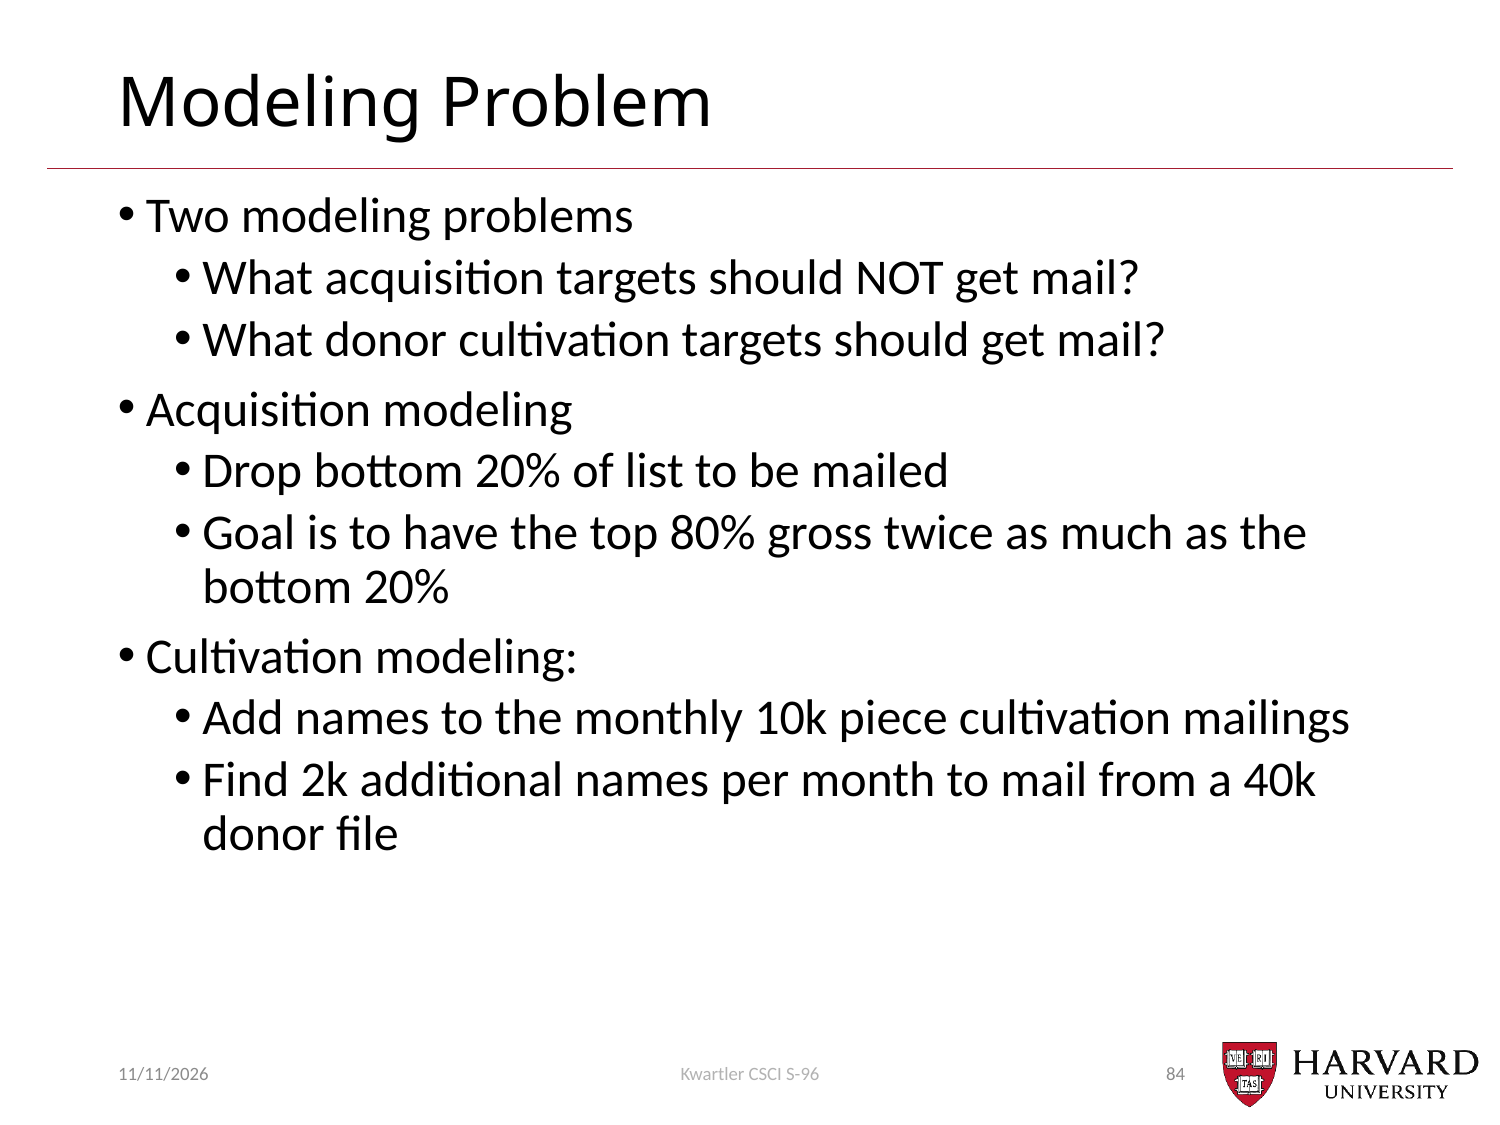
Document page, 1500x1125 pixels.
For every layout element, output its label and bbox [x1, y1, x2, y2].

slide_number [1059, 1042, 1200, 1103]
title [103, 59, 1397, 157]
picture [1200, 1024, 1500, 1125]
text_box [103, 182, 1397, 1023]
slide_number [103, 1042, 441, 1103]
footer [496, 1042, 1004, 1103]
